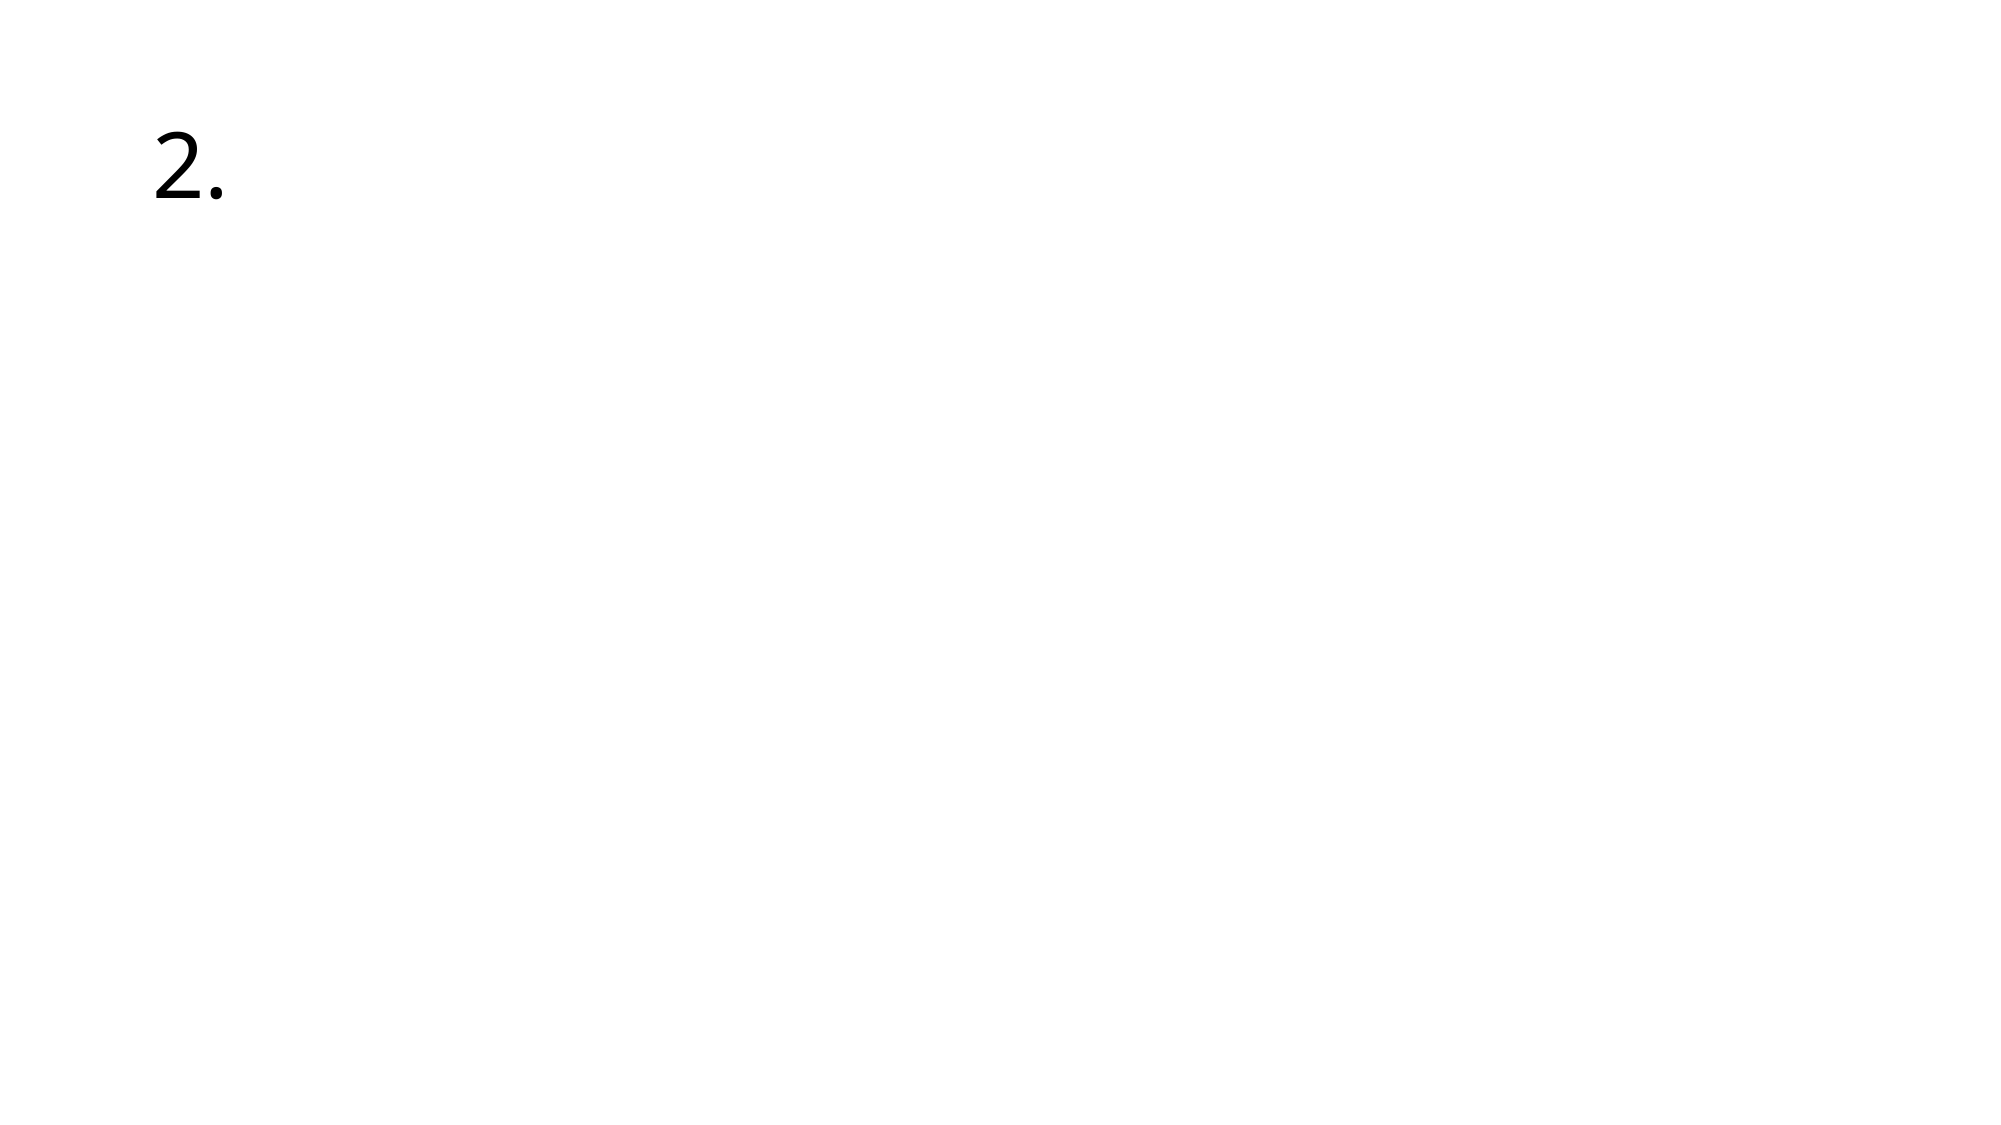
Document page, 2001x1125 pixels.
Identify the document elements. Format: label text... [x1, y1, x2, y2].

title 2. [137, 59, 1863, 278]
